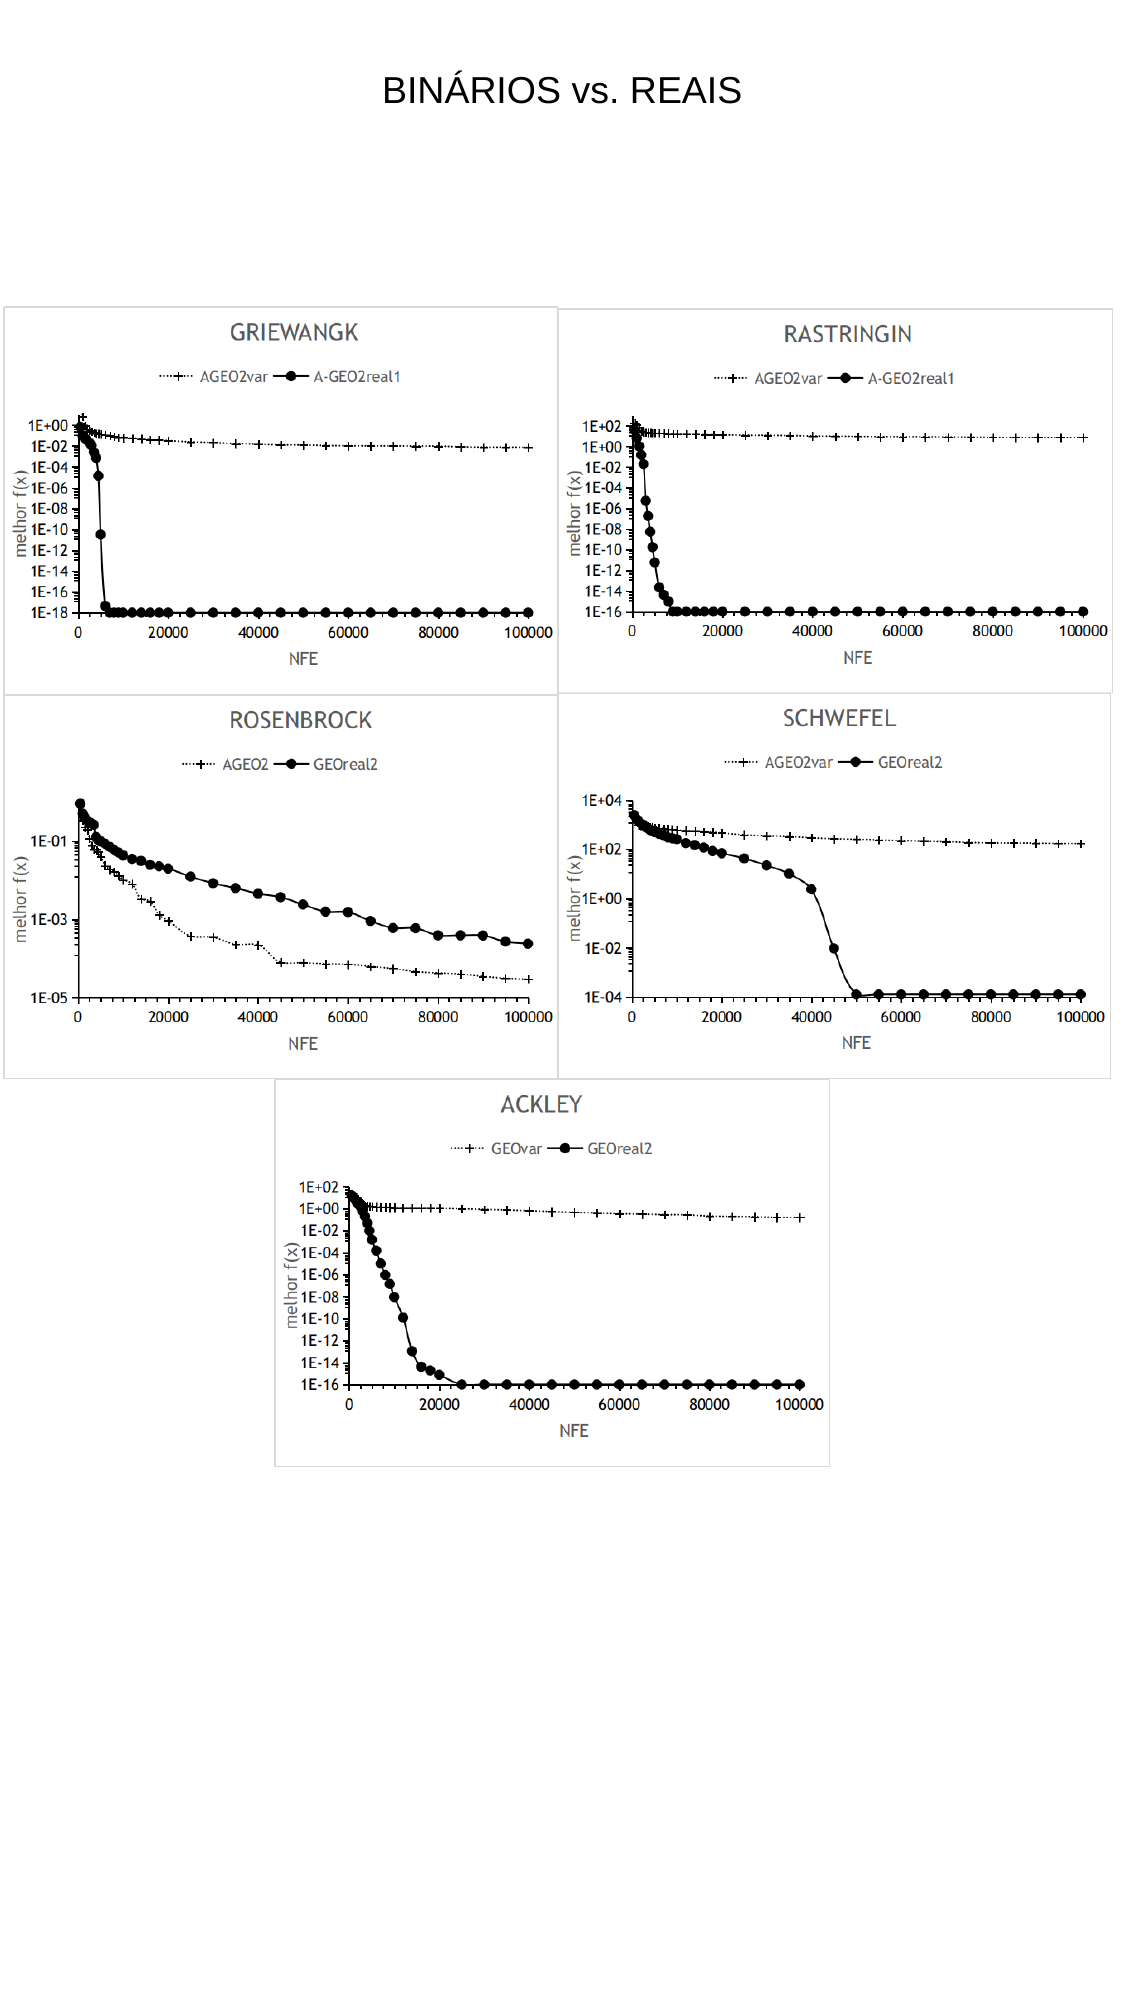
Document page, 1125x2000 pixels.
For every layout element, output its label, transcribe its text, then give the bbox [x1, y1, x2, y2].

picture [3, 306, 1113, 1467]
text_box BINÁRIOS vs. REAIS [217, 59, 907, 119]
